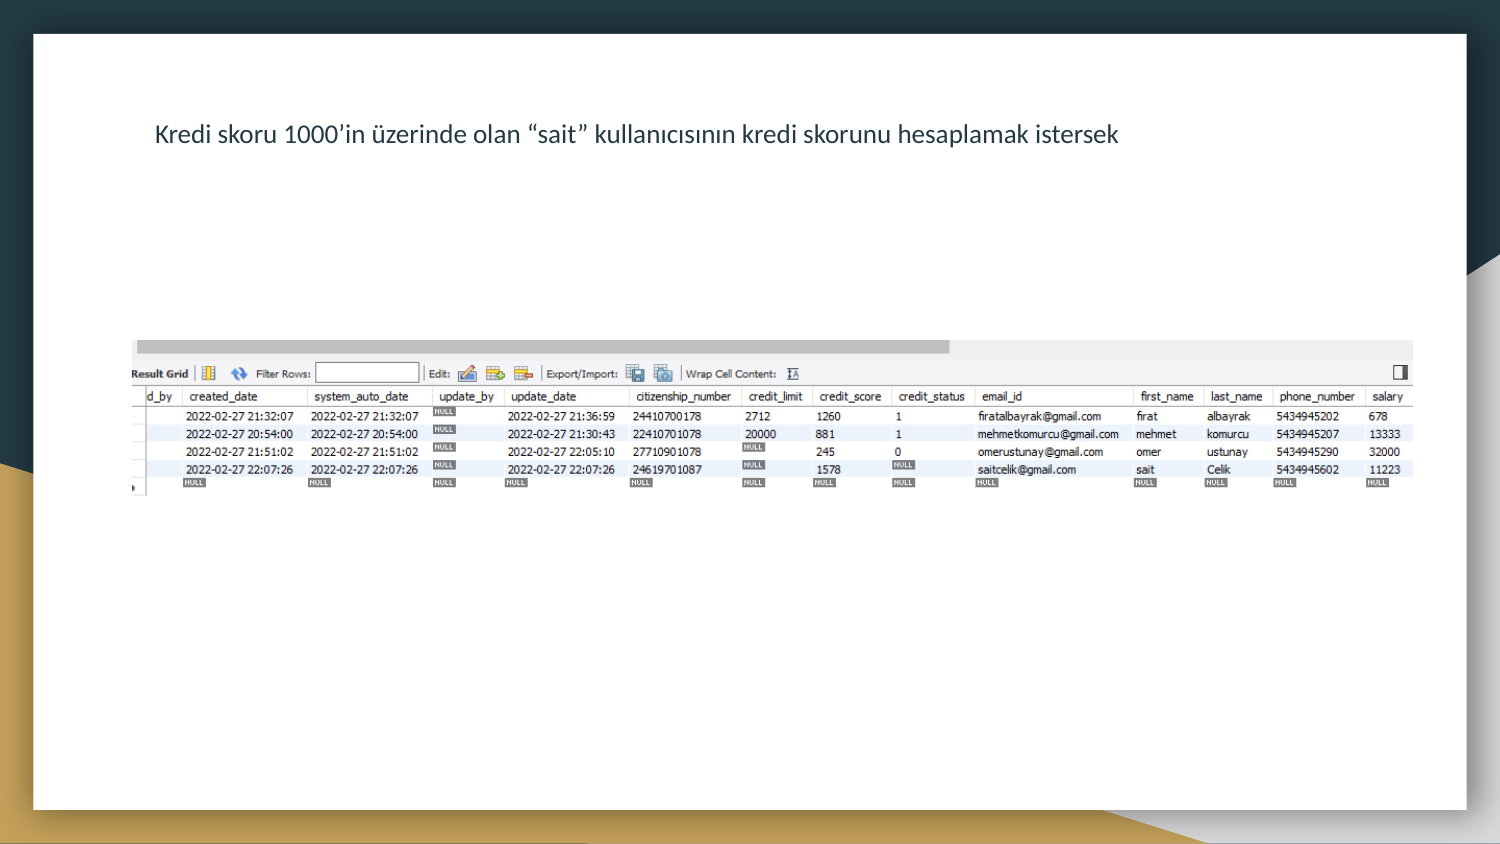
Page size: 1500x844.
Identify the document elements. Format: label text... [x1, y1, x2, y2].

list Kredi skoru 1000’in üzerinde olan “sait” kullanıcısının kredi skorunu hesaplamak istersek [140, 104, 1375, 338]
picture [132, 339, 1413, 504]
